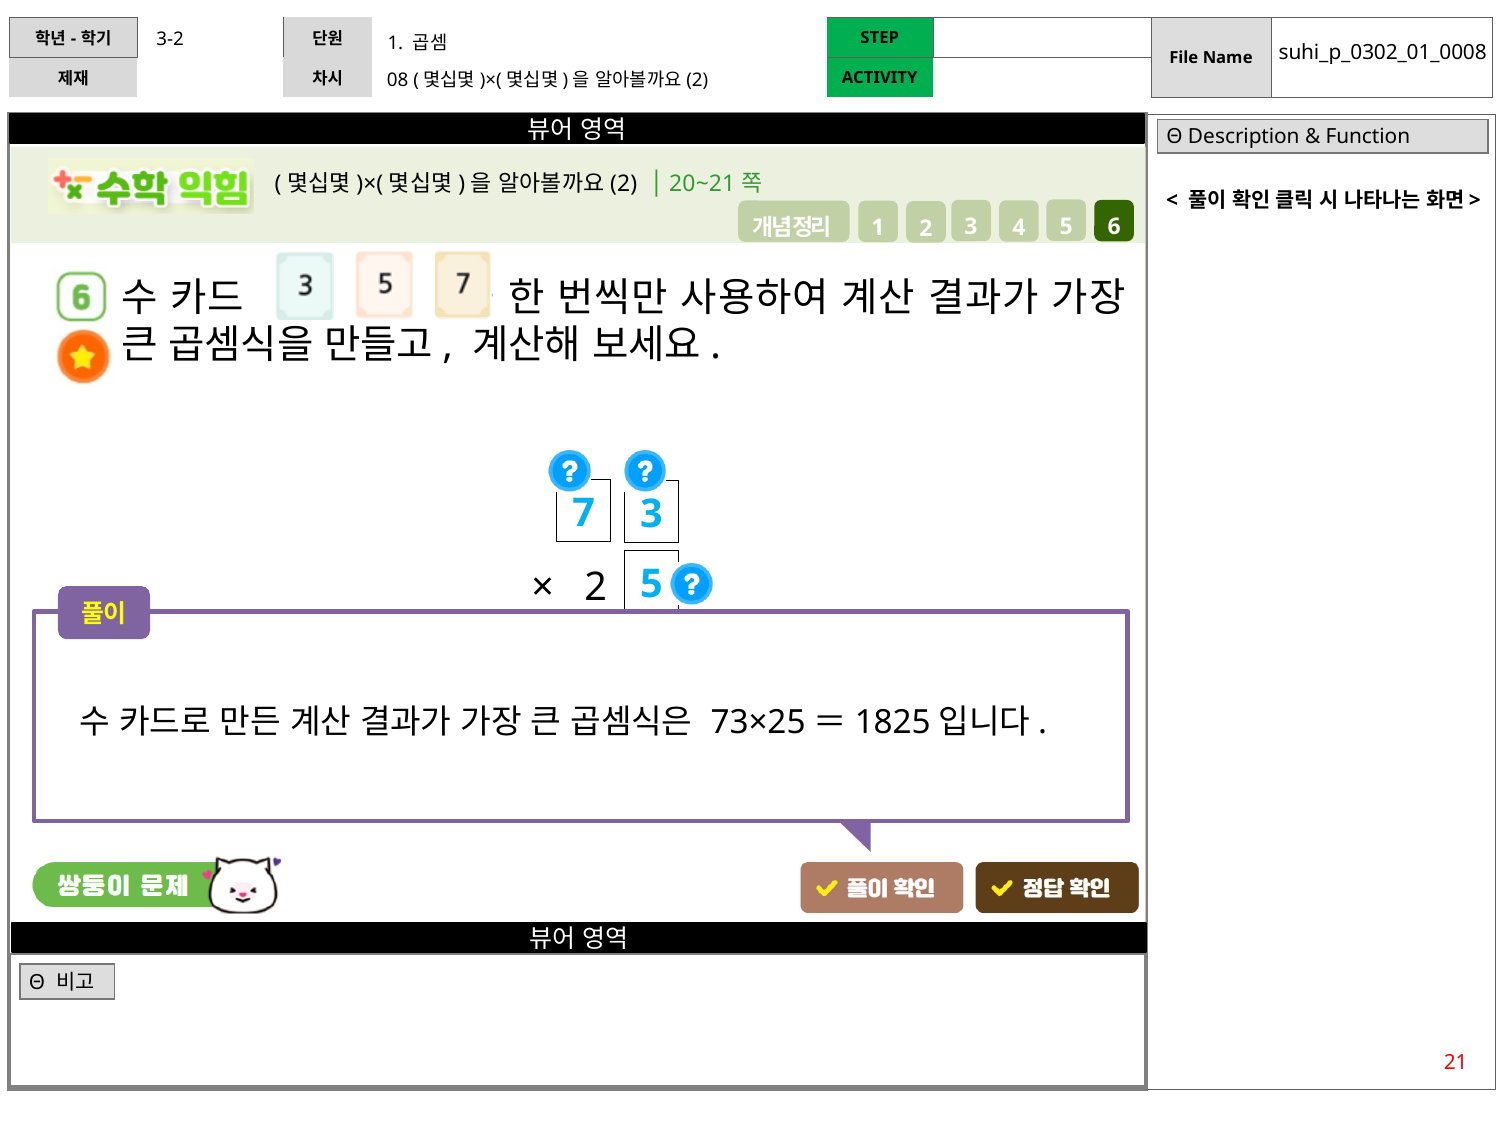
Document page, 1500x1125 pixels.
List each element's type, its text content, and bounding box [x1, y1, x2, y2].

table_header Θ Description & Function [1158, 120, 1487, 152]
picture [275, 250, 334, 320]
picture [798, 859, 965, 915]
picture [355, 251, 414, 320]
picture [974, 859, 1141, 915]
text_box < 풀이 확인 클릭 시 나타나는 화면> [1151, 179, 1500, 219]
text_box 3-2 [141, 18, 284, 55]
text_box (몇십몇)×(몇십몇)을 알아볼까요(2) │ 20~21쪽 [259, 160, 1019, 204]
picture [29, 850, 289, 915]
text_box 08 (몇십몇)×(몇십몇)을 알아볼까요(2) [372, 60, 821, 96]
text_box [430, 449, 713, 584]
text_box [33, 585, 1128, 853]
picture [51, 266, 110, 325]
text_box 1. 곱셈 [372, 23, 828, 48]
text_box suhi_p_0302_01_0008 [1263, 30, 1500, 71]
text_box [737, 190, 1135, 249]
picture [46, 326, 117, 386]
picture [48, 158, 254, 214]
picture [434, 251, 492, 320]
text_box 수 카드 , , 을 한 번씩만 사용하여 계산 결과가 가장 큰 곱셈식을 만들고, 계산해 보세요. [106, 264, 1141, 374]
